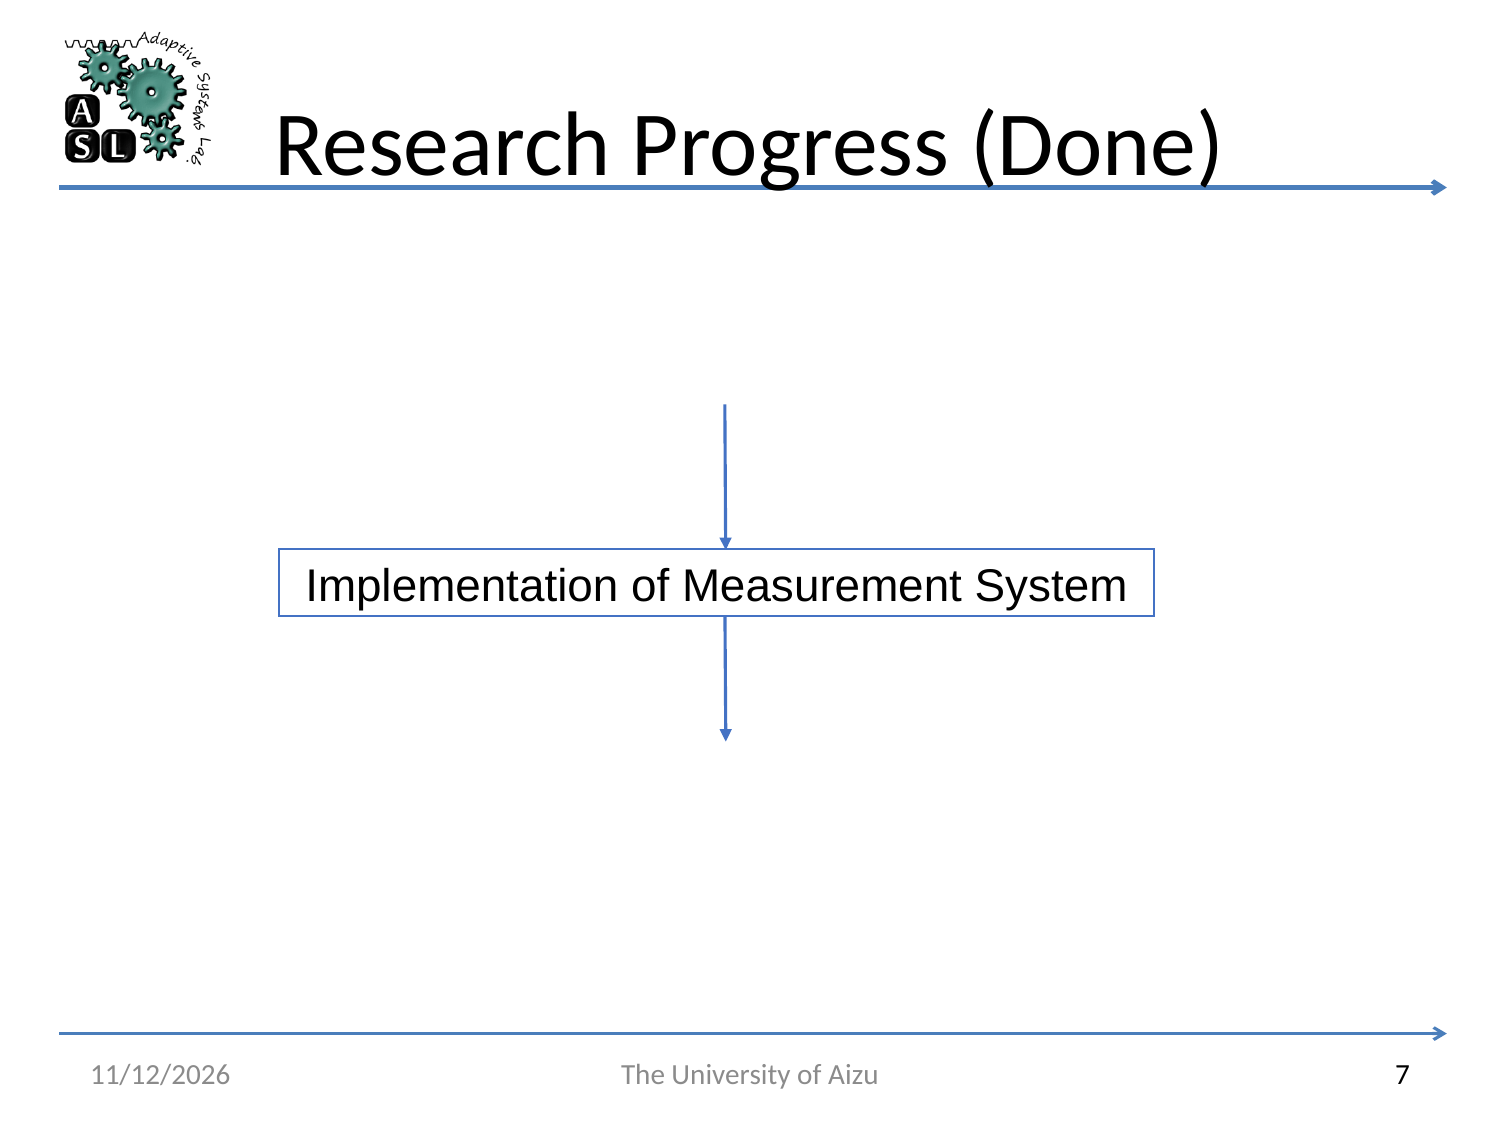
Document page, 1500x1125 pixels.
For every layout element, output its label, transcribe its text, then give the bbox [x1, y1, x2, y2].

text_box The University of Aizu [512, 1042, 988, 1103]
title Research Progress (Done) [75, 45, 1425, 233]
text_box 7 [1074, 1042, 1425, 1103]
picture [58, 30, 211, 169]
text_box 7/7/2025 [75, 1042, 425, 1103]
text_box Implementation of Measurement System [278, 548, 1155, 617]
